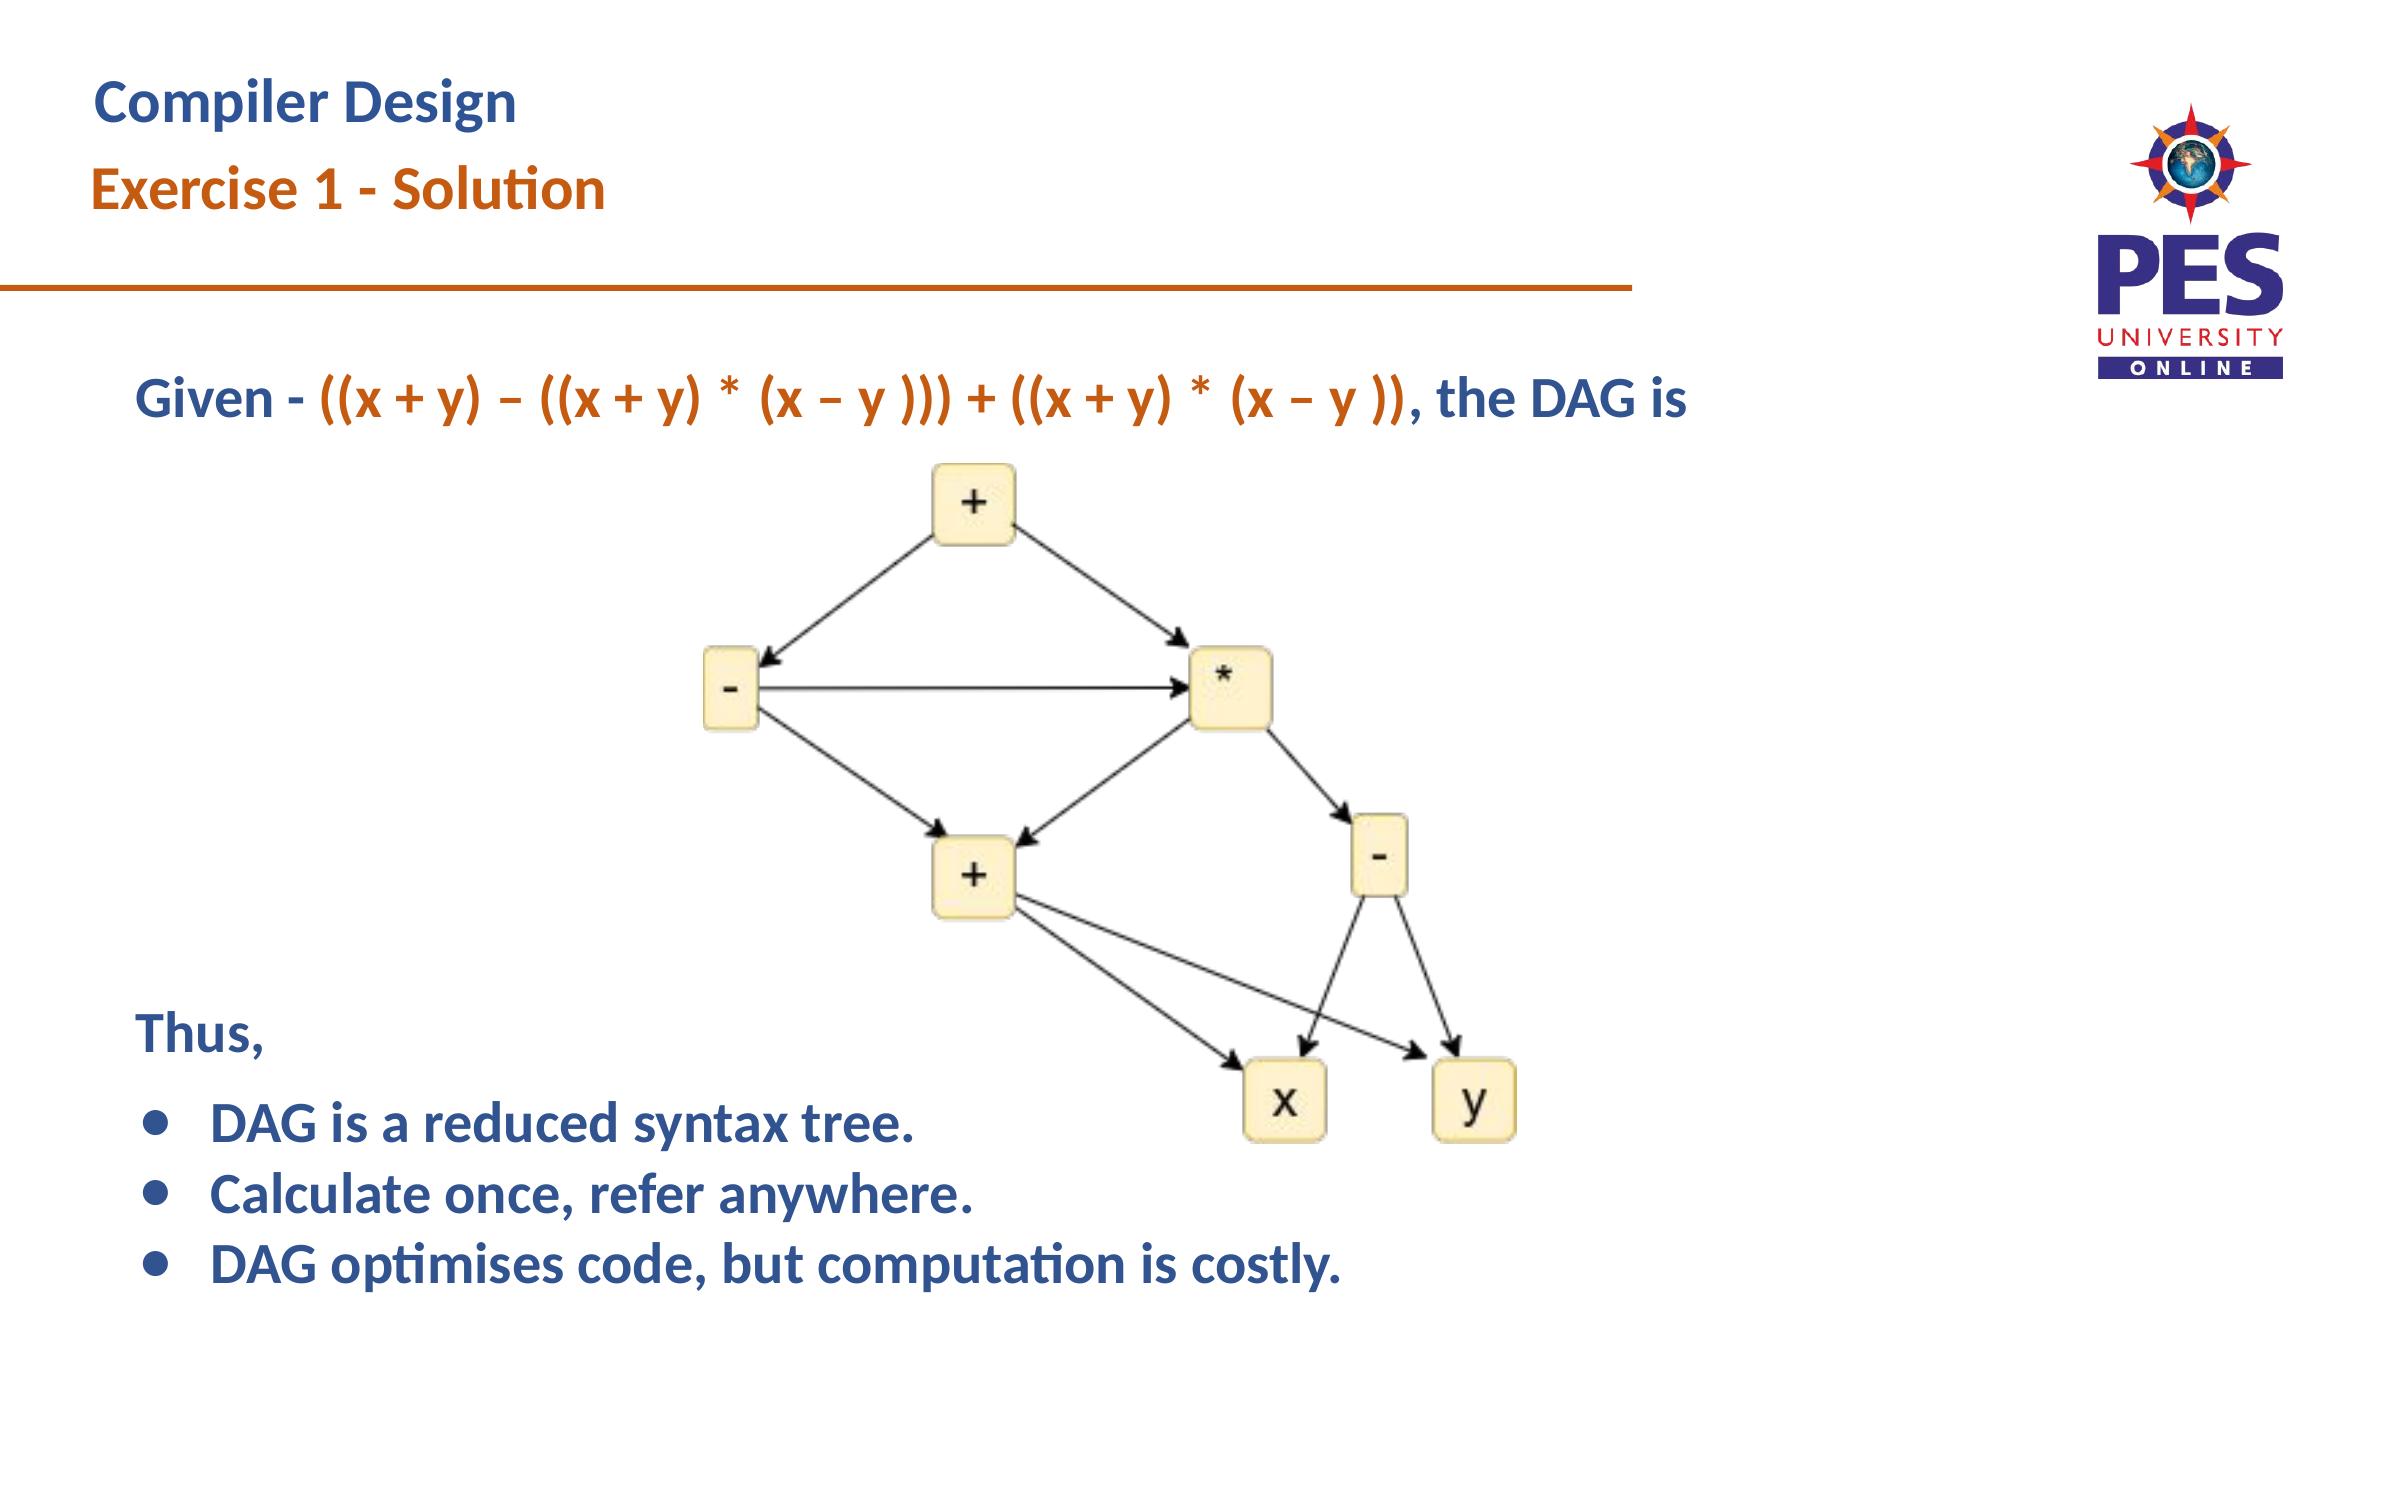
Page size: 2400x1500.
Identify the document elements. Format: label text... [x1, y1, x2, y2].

text_box Given - ((x + y) – ((x + y) * (x – y ))) + ((x + y) * (x – y )), the DAG is [133, 356, 1690, 429]
picture [703, 463, 1517, 1144]
title Compiler Design Exercise 1 - Solution [88, 46, 610, 284]
text_box Thus, DAG is a reduced syntax tree. Calculate once, refer anywhere. DAG optimises code, but computation is costly. [133, 971, 1347, 1295]
text_box [0, 284, 1633, 291]
picture [2098, 102, 2283, 379]
title Compiler Design Exercise 1 - Solution [88, 291, 610, 299]
